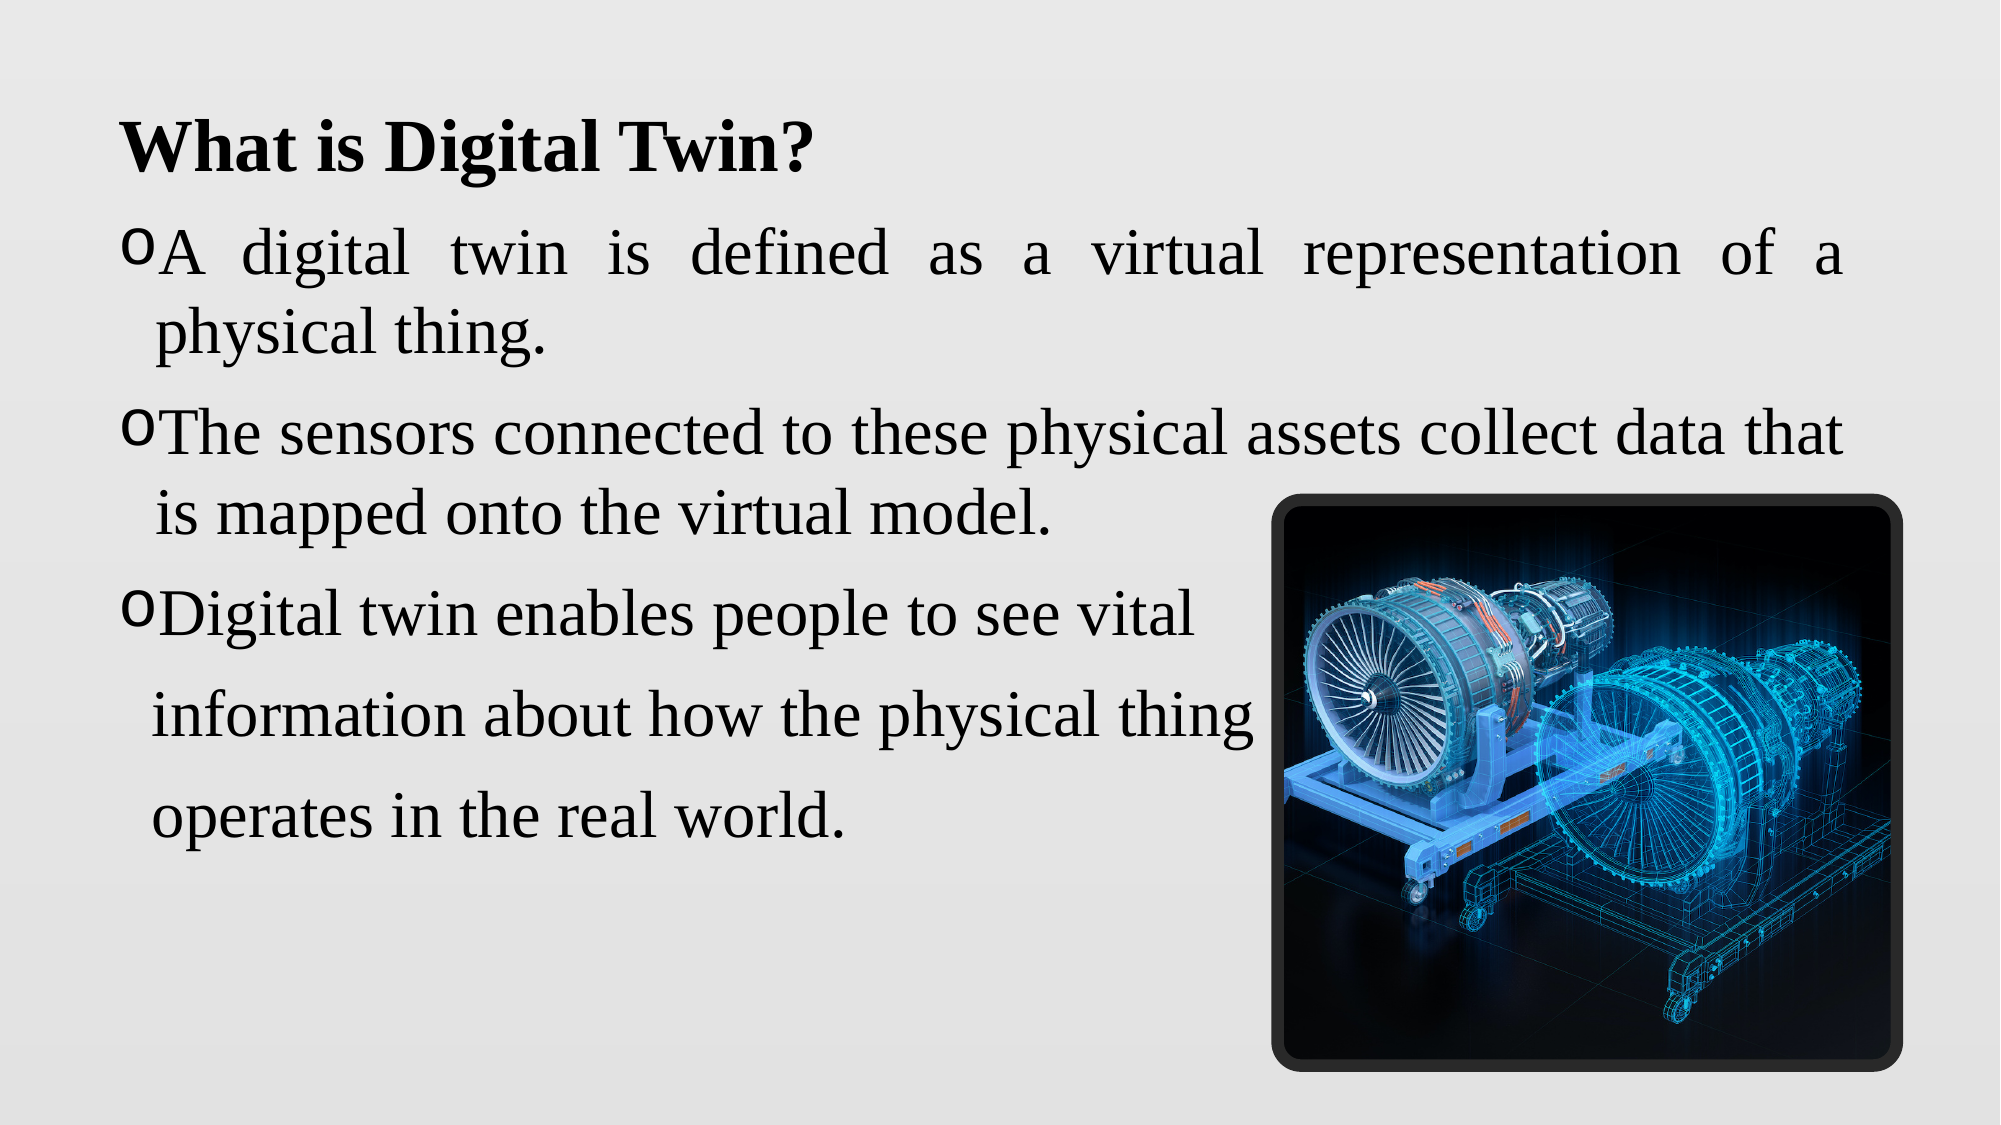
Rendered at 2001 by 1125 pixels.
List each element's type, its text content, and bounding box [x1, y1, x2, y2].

picture [1277, 499, 1897, 1066]
list What is Digital Twin? A digital twin is defined as a virtual representation of a physical thing. The sensors connected to these physical assets collect data that is mapped onto the virtual model. Digital twin enables people to see vital information about how the physical thing operates in the real world. [103, 89, 1863, 1014]
